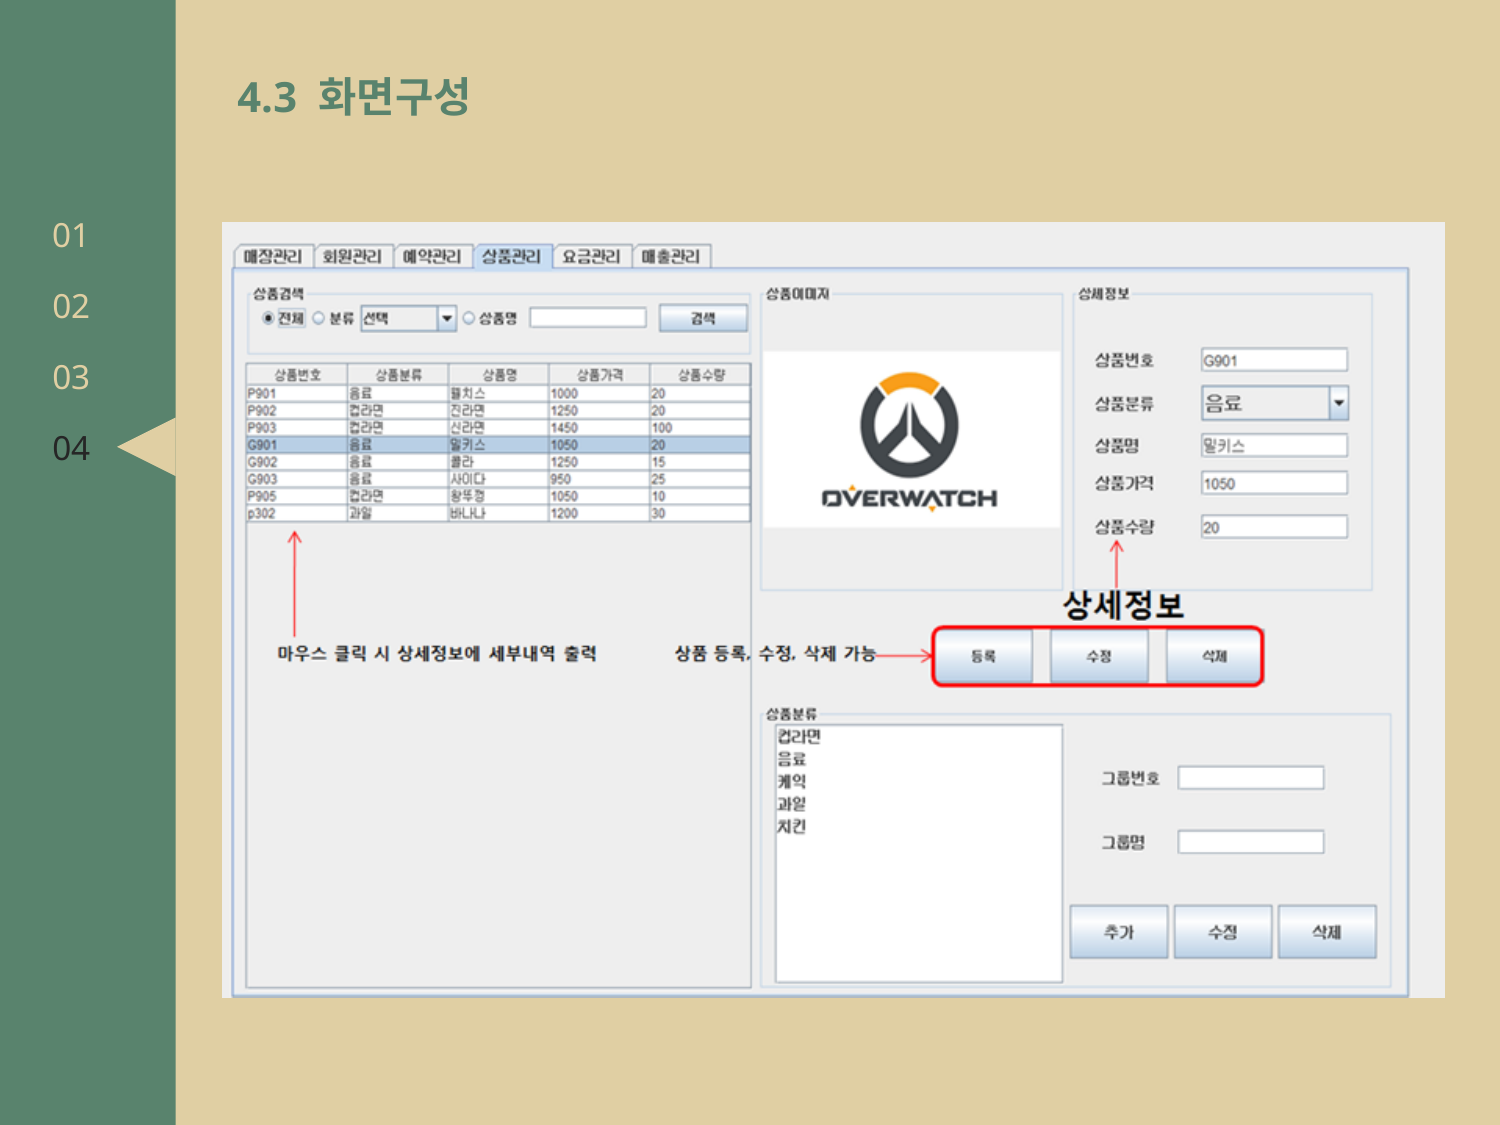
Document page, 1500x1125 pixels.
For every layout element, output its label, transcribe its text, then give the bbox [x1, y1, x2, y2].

text_box [0, 0, 178, 1125]
text_box 03 [37, 348, 112, 404]
text_box 01 [37, 206, 127, 262]
text_box 04 [37, 420, 112, 475]
text_box [115, 415, 178, 478]
text_box 02 [37, 277, 112, 333]
picture [222, 222, 1445, 998]
text_box 4.3 화면구성 [222, 63, 610, 128]
